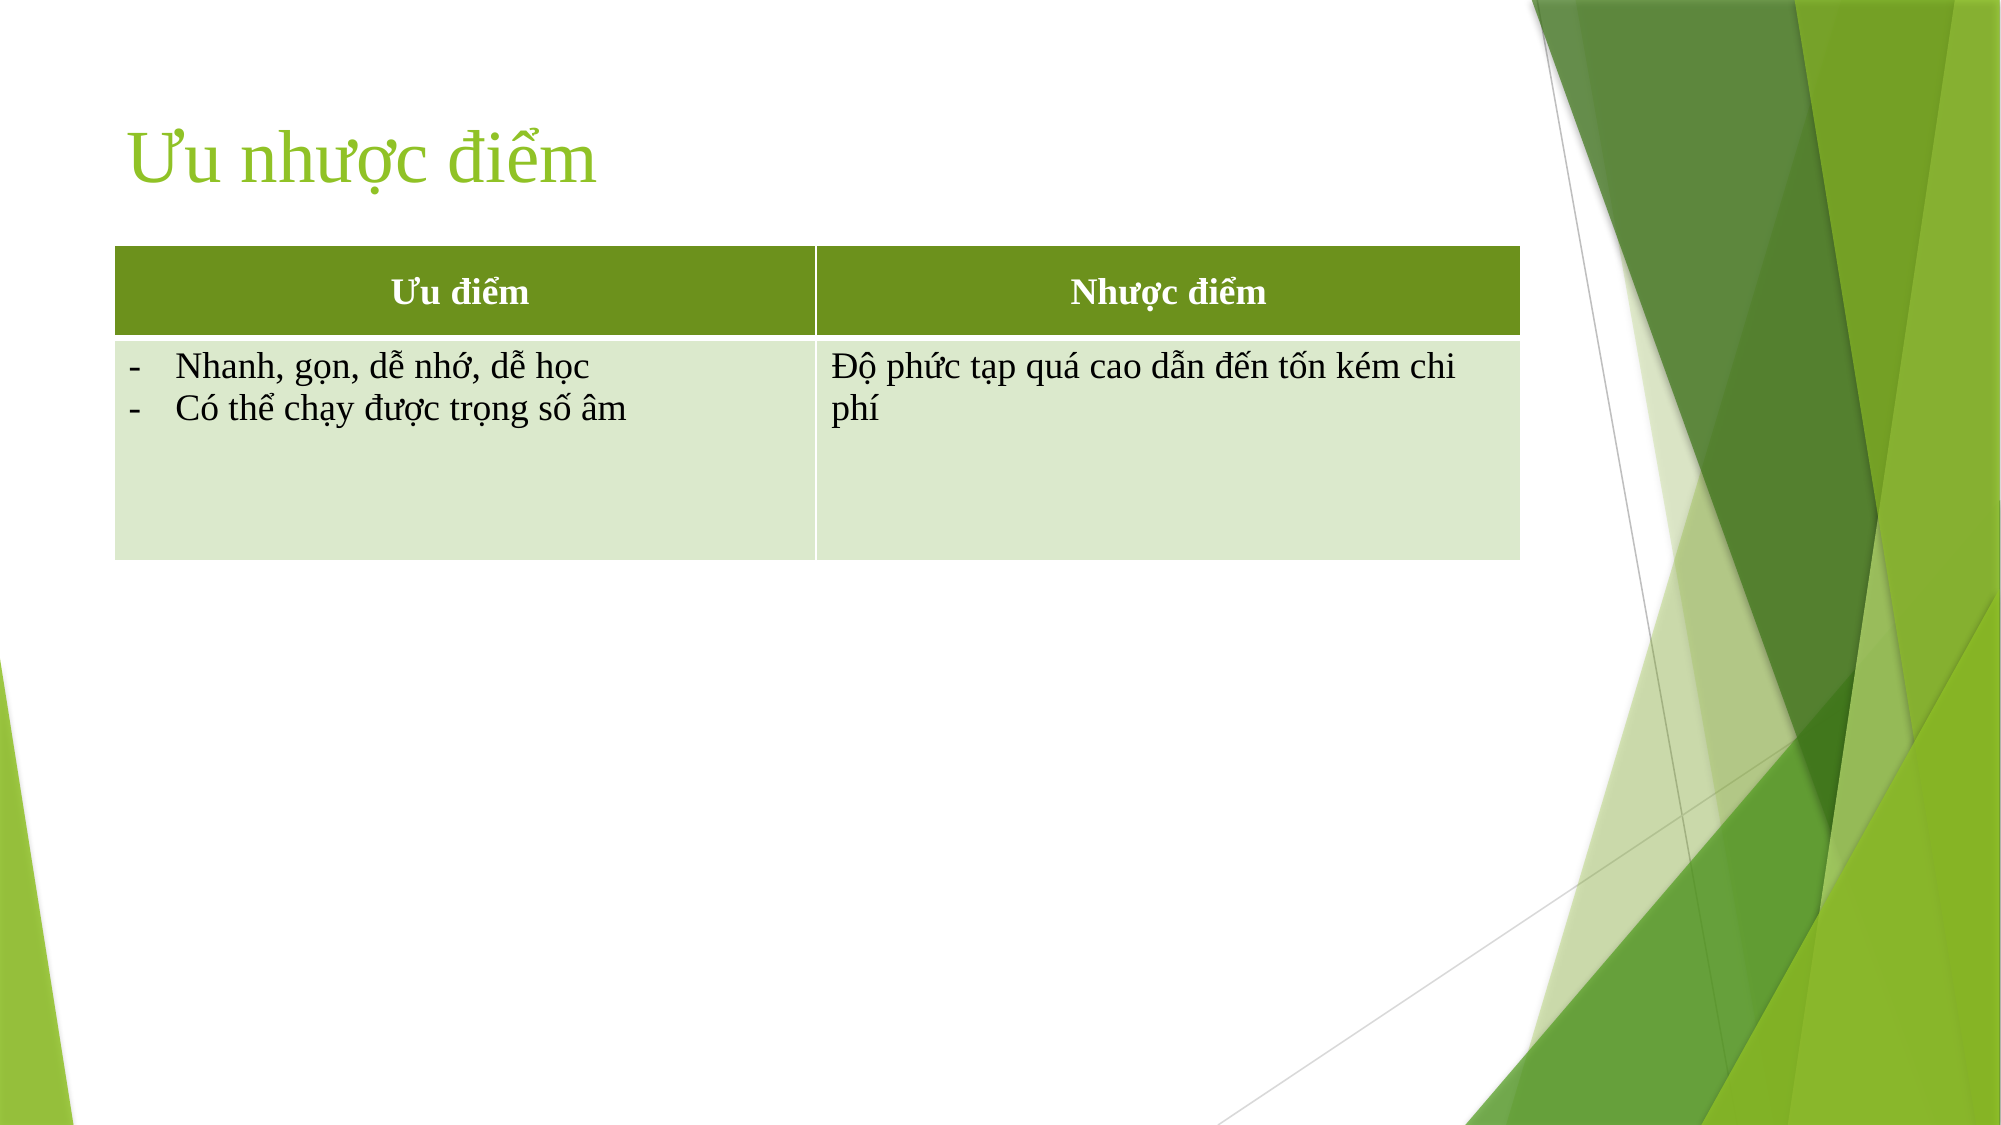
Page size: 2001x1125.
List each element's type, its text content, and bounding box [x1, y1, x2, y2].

table_cell Nhanh, gọn, dễ nhớ, dễ học Có thể chạy được trọng số âm [115, 341, 815, 560]
title Ưu nhược điểm [111, 99, 1522, 317]
table_cell Độ phức tạp quá cao dẫn đến tốn kém chi phí [817, 341, 1520, 560]
table_header Nhược điểm [817, 246, 1520, 335]
table_header Ưu điểm [115, 246, 815, 335]
